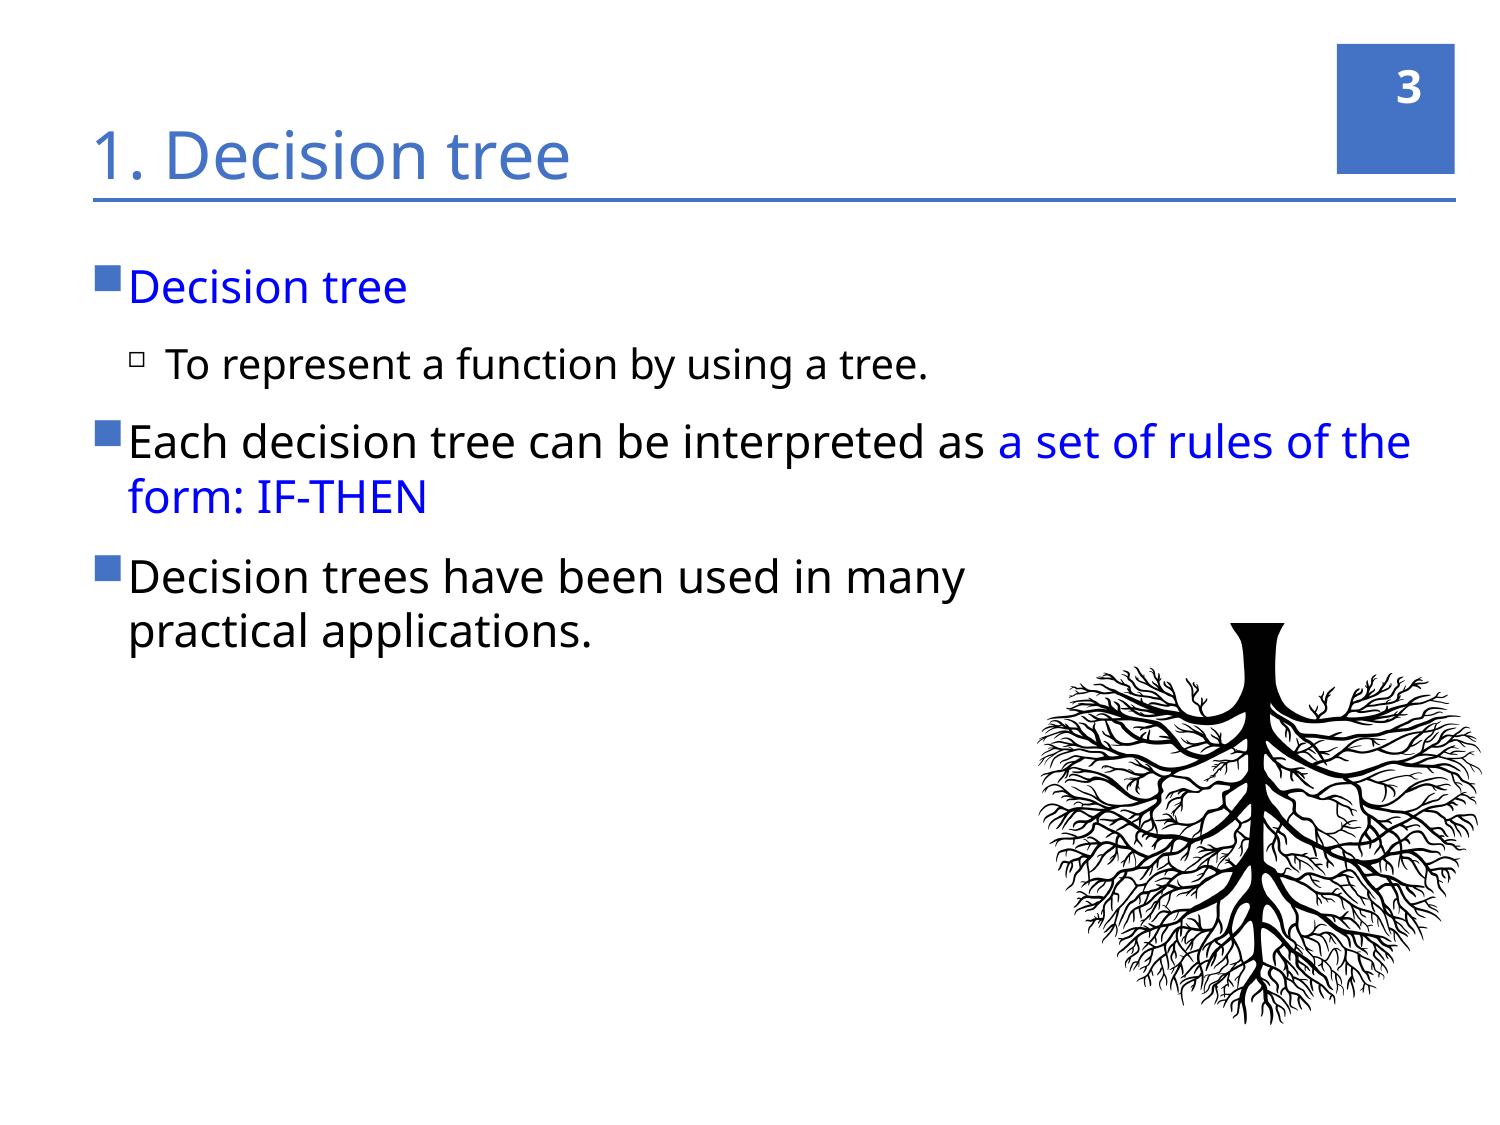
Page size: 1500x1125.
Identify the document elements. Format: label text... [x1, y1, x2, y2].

list Decision tree To represent a function by using a tree. Each decision tree can be interpreted as a set of rules of the form: IF-THEN Decision trees have been used in many practical applications. [75, 249, 1463, 1125]
title 1. Decision tree [75, 75, 1463, 200]
slide_number 3 [1354, 59, 1438, 120]
text_box [1311, 174, 1488, 338]
picture [1036, 623, 1482, 1026]
